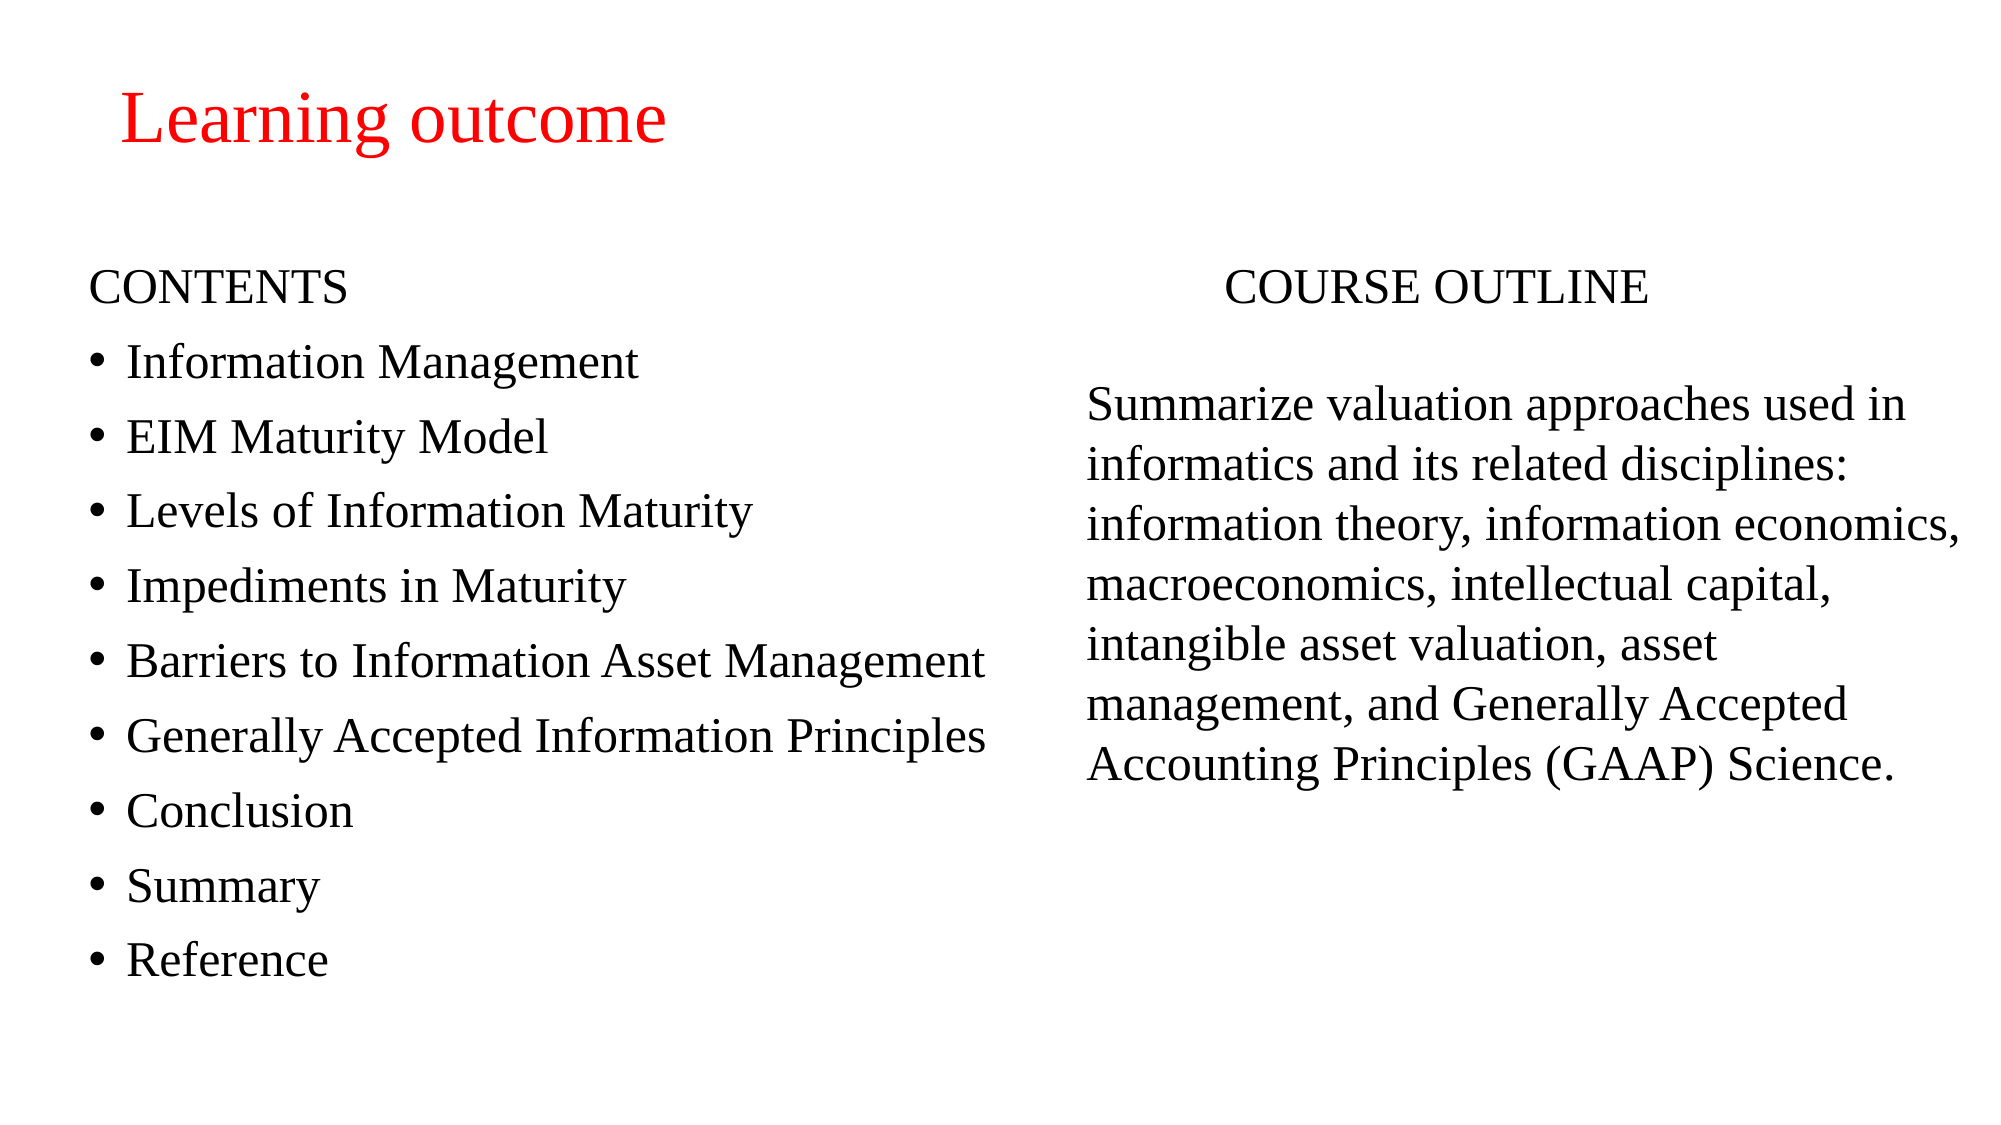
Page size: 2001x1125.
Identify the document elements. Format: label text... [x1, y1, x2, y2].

list CONTENTS COURSE OUTLINE Information Management EIM Maturity Model Levels of Information Maturity Impediments in Maturity Barriers to Information Asset Management Generally Accepted Information Principles Conclusion Summary Reference [73, 252, 1980, 1086]
title Learning outcome [105, 50, 1895, 187]
text_box Summarize valuation approaches used in informatics and its related disciplines: information theory, information economics, macroeconomics, intellectual capital, intangible asset valuation, asset management, and Generally Accepted Accounting Principles (GAAP) Science. [1071, 363, 2000, 798]
